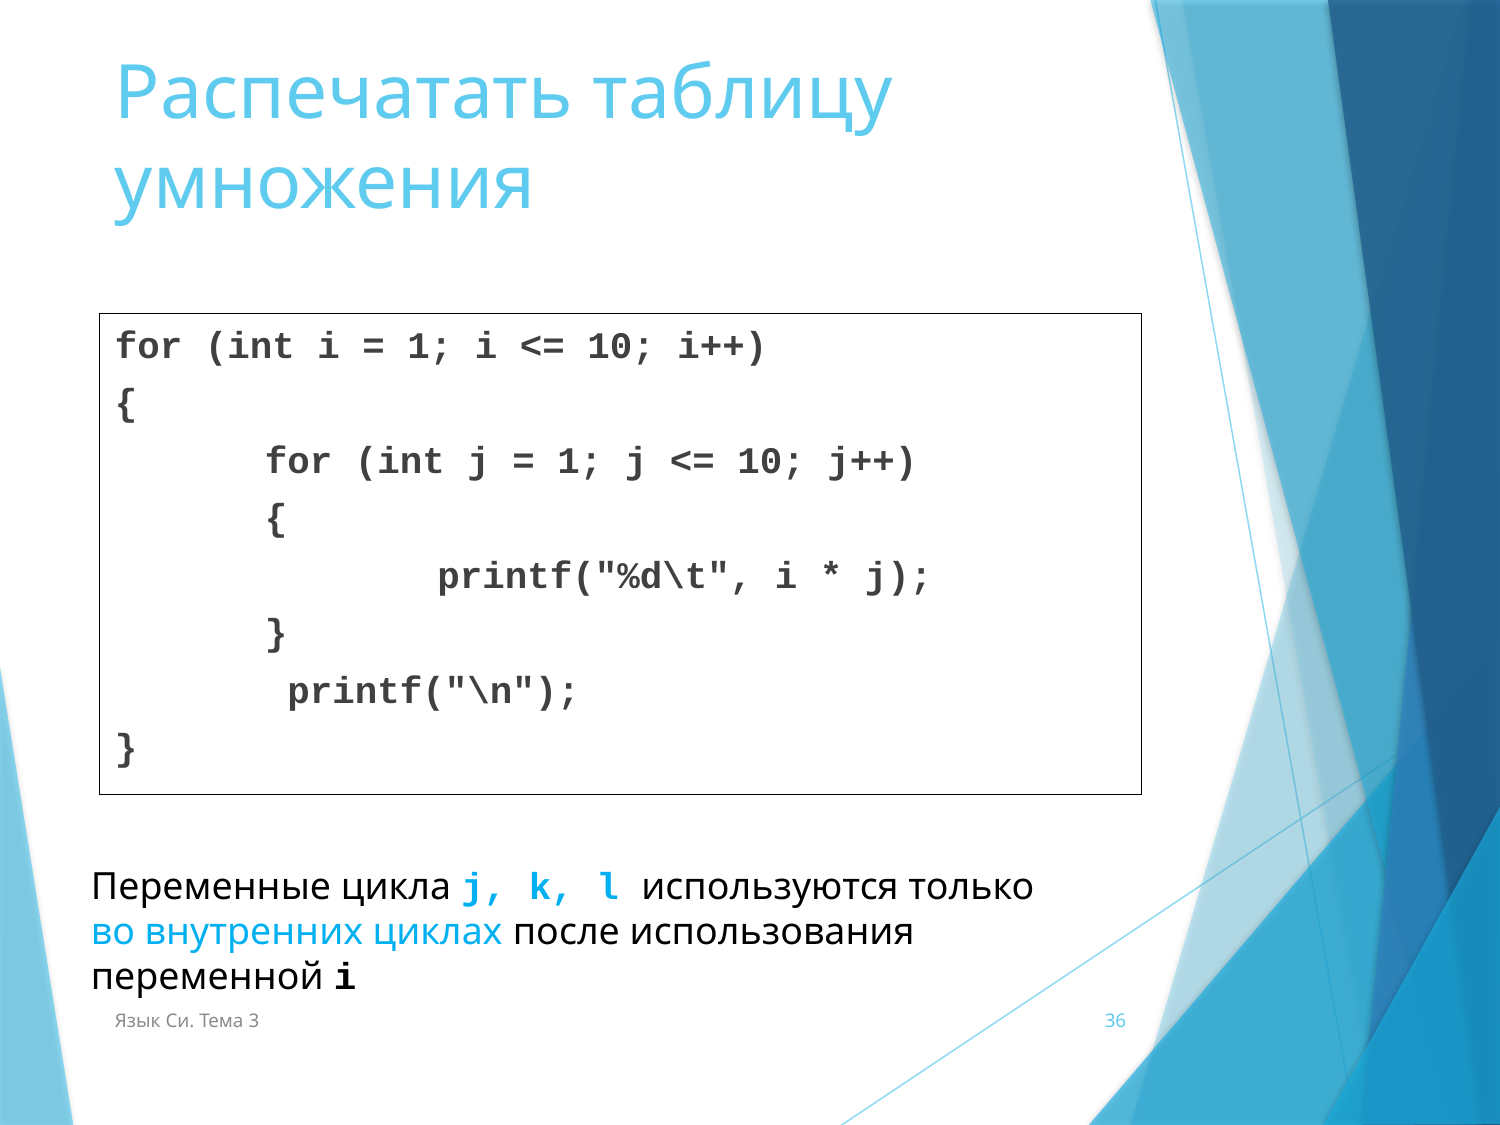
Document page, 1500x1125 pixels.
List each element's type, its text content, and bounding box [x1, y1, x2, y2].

slide_number 36 [1057, 991, 1142, 1051]
text_box Переменные цикла j, k, l используются только во внутренних циклах после использования переменной i [76, 854, 1094, 1005]
footer Язык Си. Тема 3 [99, 1005, 859, 1051]
title Распечатать таблицу умножения [99, 36, 1142, 254]
list for (int i = 1; i <= 10; i++) { for (int j = 1; j <= 10; j++) { printf("%d\t", i * j); } printf("\n"); } [99, 313, 1142, 795]
